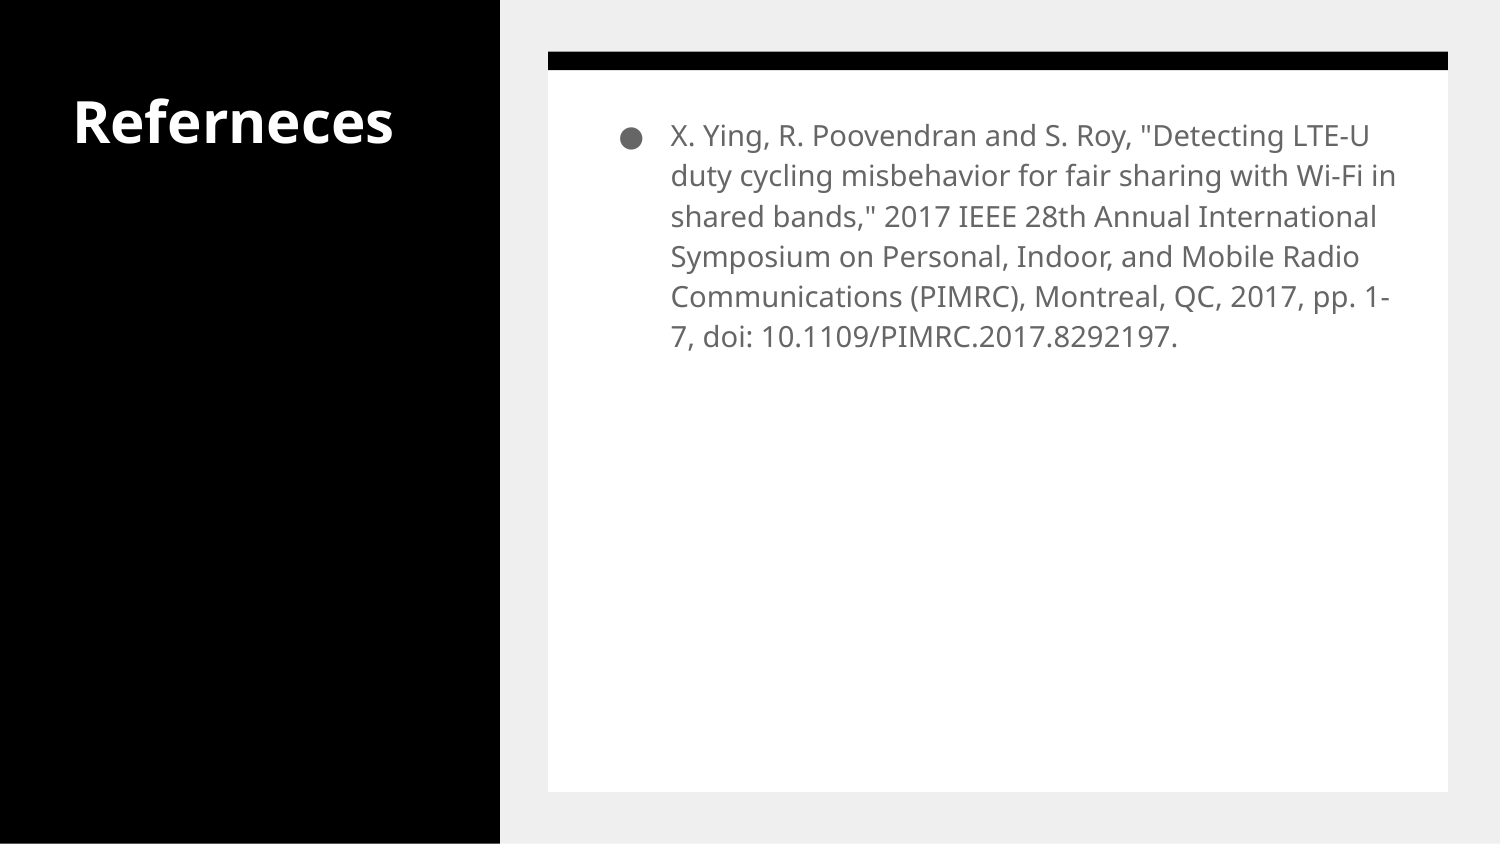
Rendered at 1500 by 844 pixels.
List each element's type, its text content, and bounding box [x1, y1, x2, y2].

title Referneces [57, 70, 443, 792]
list X. Ying, R. Poovendran and S. Roy, "Detecting LTE-U duty cycling misbehavior for fair sharing with Wi-Fi in shared bands," 2017 IEEE 28th Annual International Symposium on Personal, Indoor, and Mobile Radio Communications (PIMRC), Montreal, QC, 2017, pp. 1-7, doi: 10.1109/PIMRC.2017.8292197. [580, 97, 1416, 756]
